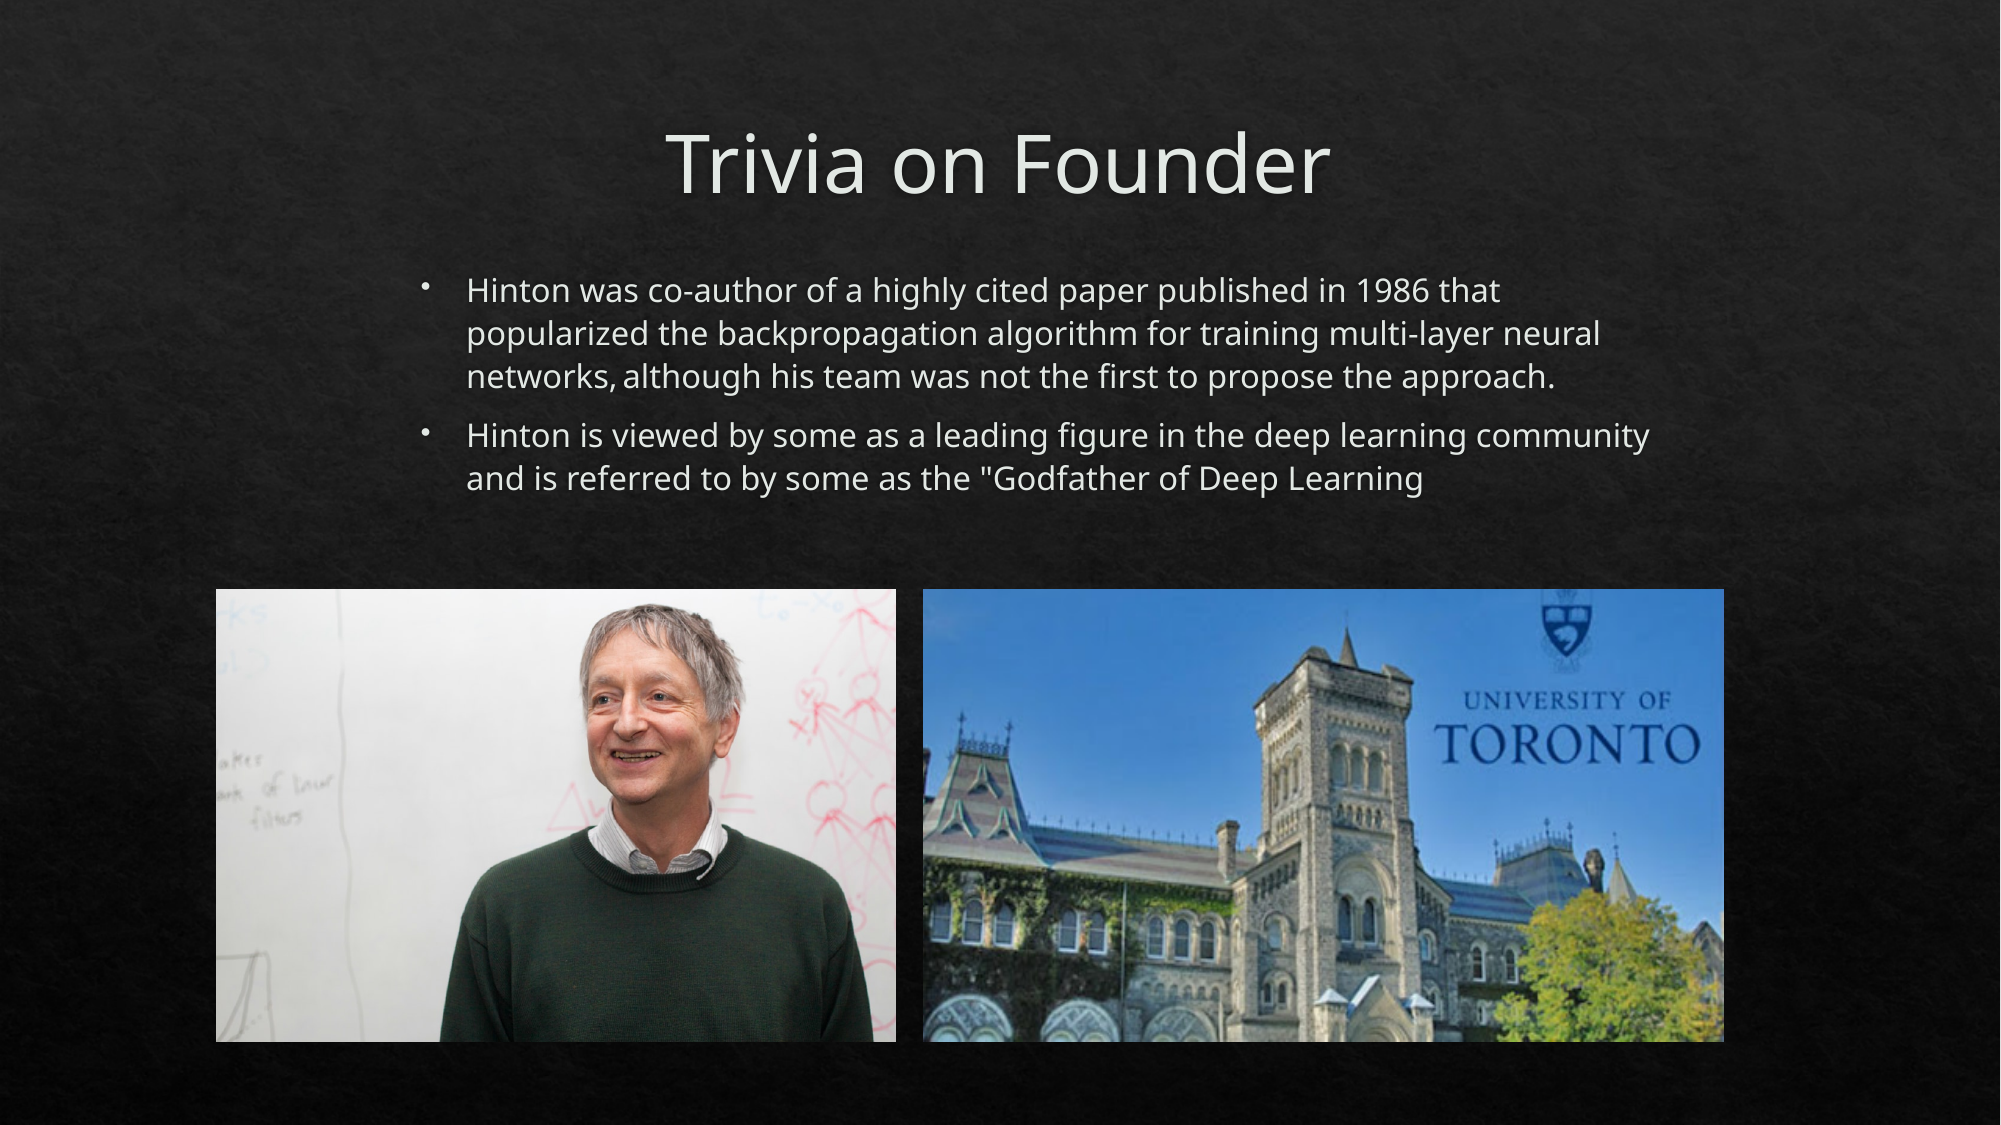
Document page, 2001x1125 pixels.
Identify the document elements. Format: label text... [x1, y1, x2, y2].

title Trivia on Founder [149, 99, 1849, 235]
picture [216, 588, 896, 1042]
picture [923, 588, 1724, 1042]
list Hinton was co-author of a highly cited paper published in 1986 that popularized the backpropagation algorithm for training multi-layer neural networks, although his team was not the first to propose the approach. Hinton is viewed by some as a leading figure in the deep learning community and is referred to by some as the "Godfather of Deep Learning [401, 257, 1694, 536]
